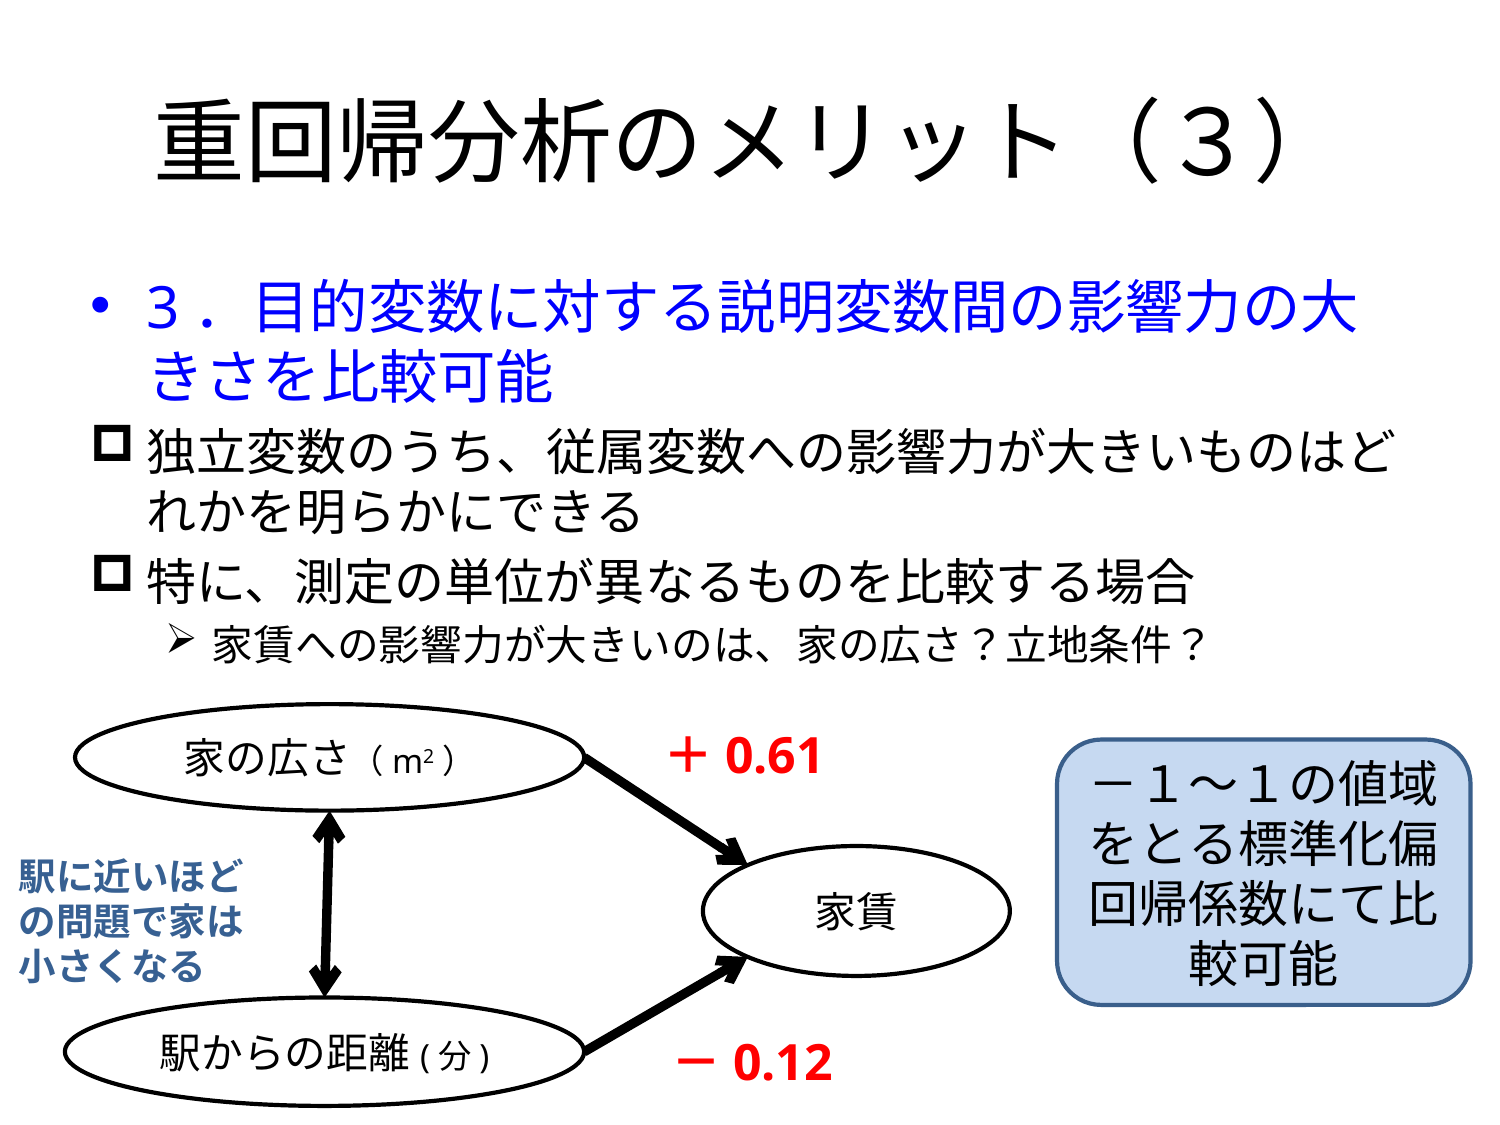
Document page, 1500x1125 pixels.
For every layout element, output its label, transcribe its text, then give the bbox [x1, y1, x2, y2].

text_box ＋0.61 [610, 716, 857, 791]
text_box 家賃 [700, 843, 1012, 979]
text_box 駅に近いほど の問題で家は 小さくなる [334, 846, 344, 995]
title 重回帰分析のメリット（３） [75, 45, 1425, 233]
text_box －１～１の値域をとる標準化偏回帰係数にて比較可能 [1054, 737, 1473, 1008]
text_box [324, 810, 330, 998]
text_box 家の広さ（m2） [72, 702, 586, 813]
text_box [583, 956, 748, 1052]
text_box 駅に近いほど の問題で家は 小さくなる [4, 846, 319, 996]
text_box 駅からの距離(分) [62, 995, 585, 1109]
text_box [583, 757, 748, 866]
list 3．目的変数に対する説明変数間の影響力の大きさを比較可能 独立変数のうち、従属変数への影響力が大きいものはどれかを明らかにできる 特に、測定の単位が異なるものを比較する場合 家賃への影響力が大きいのは、家の広さ？立地条件？ [75, 262, 1425, 1005]
text_box －0.12 [656, 1022, 848, 1098]
